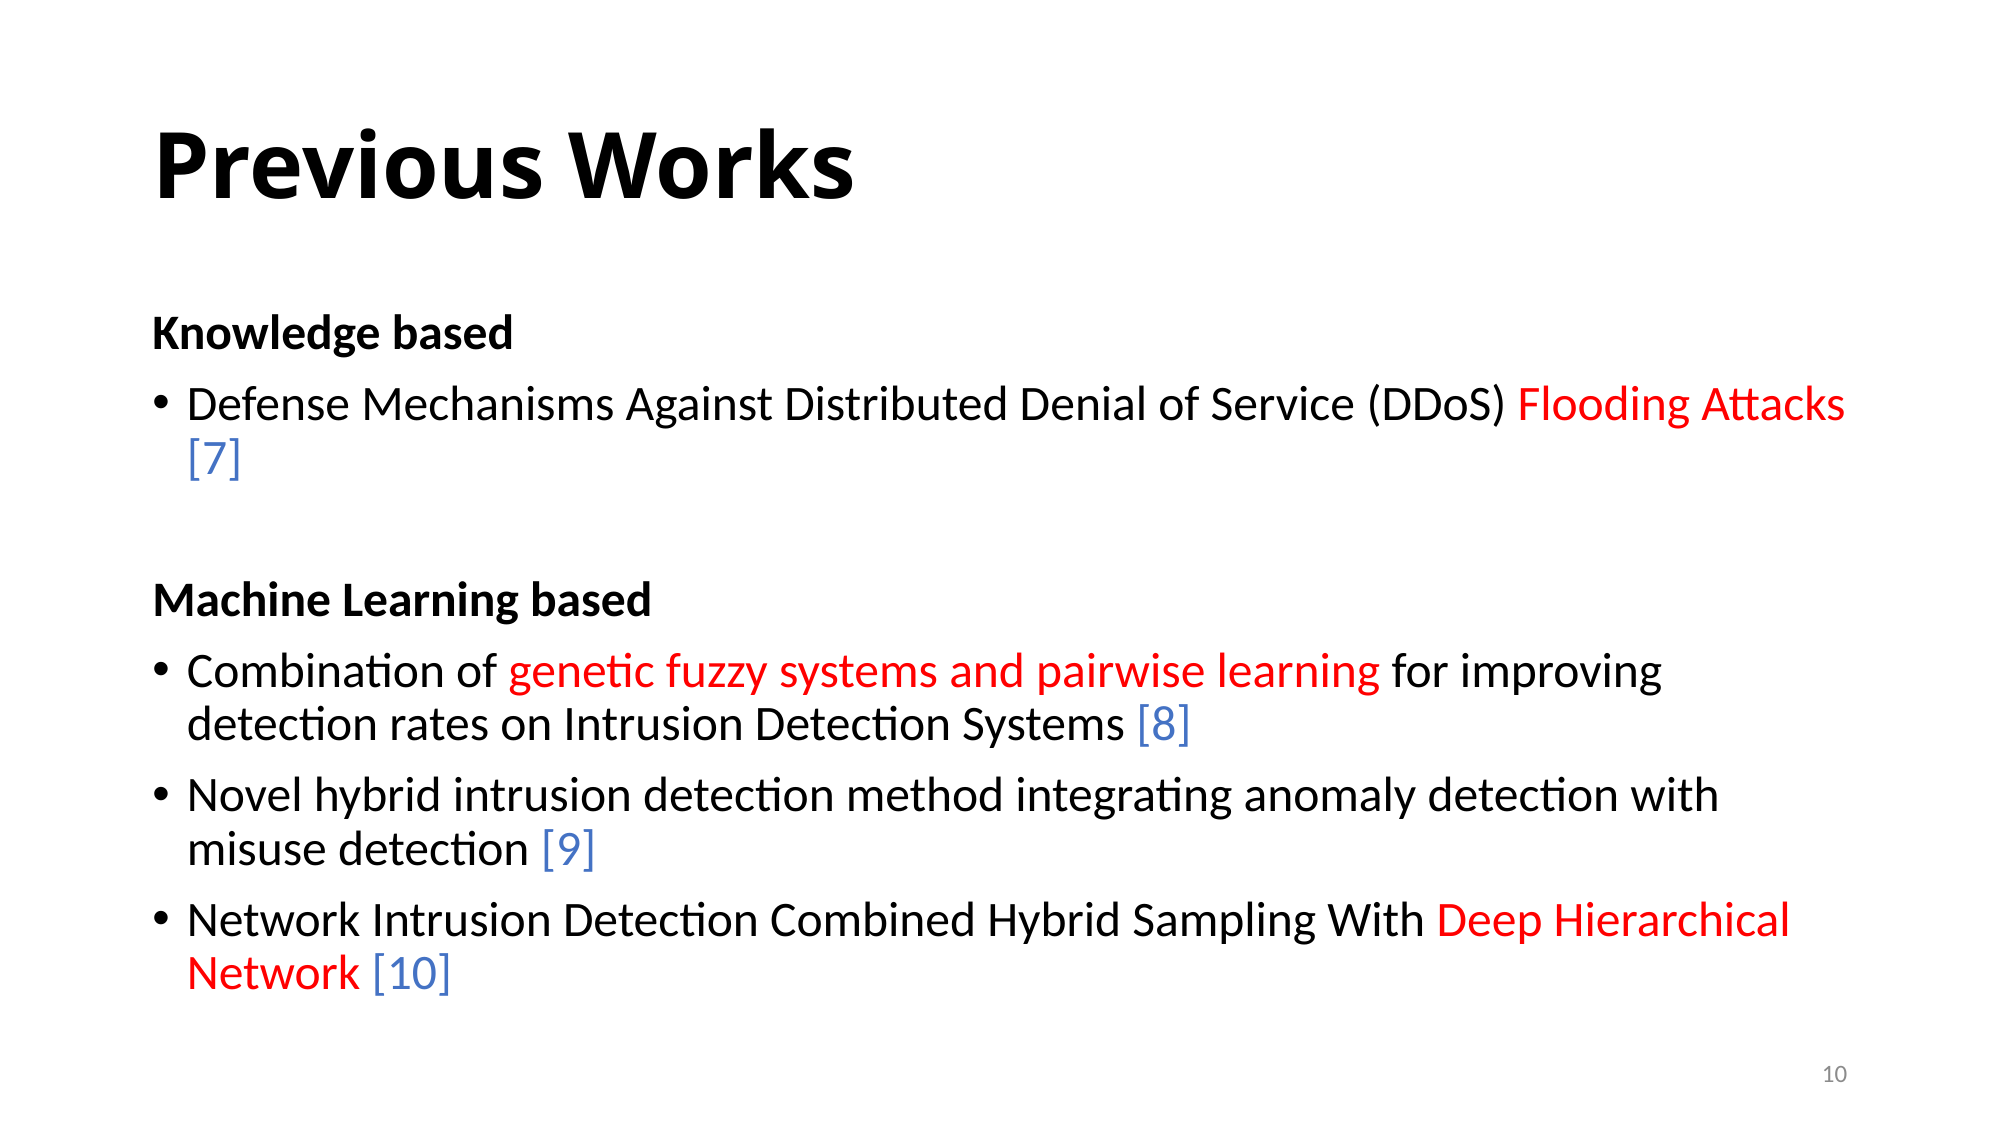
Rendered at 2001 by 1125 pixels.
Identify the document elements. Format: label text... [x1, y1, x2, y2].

slide_number 10 [1412, 1042, 1863, 1103]
list Knowledge based Defense Mechanisms Against Distributed Denial of Service (DDoS) Flooding Attacks [7] Machine Learning based Combination of genetic fuzzy systems and pairwise learning for improving detection rates on Intrusion Detection Systems [8] Novel hybrid intrusion detection method integrating anomaly detection with misuse detection [9] Network Intrusion Detection Combined Hybrid Sampling With Deep Hierarchical Network [10] [137, 299, 1863, 1014]
title Previous Works [137, 59, 1863, 278]
